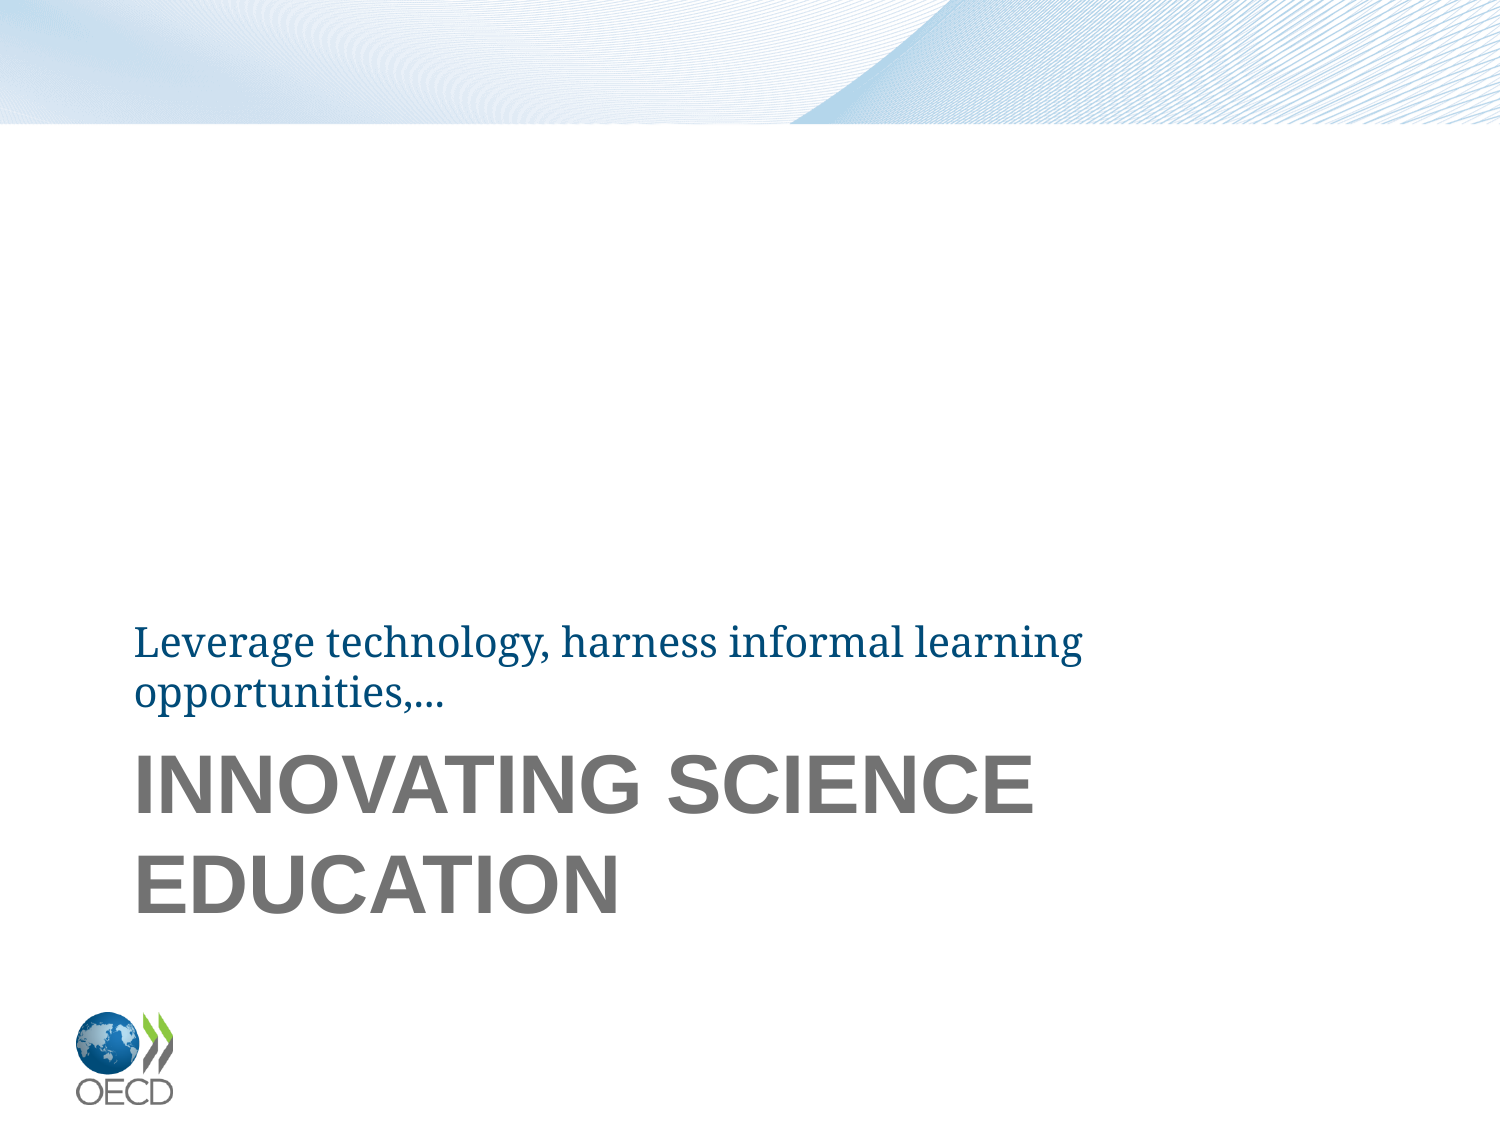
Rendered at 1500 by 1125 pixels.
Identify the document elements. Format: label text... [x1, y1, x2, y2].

list Leverage technology, harness informal learning opportunities,... [118, 476, 1394, 724]
title Innovating Science Education [118, 724, 1394, 947]
picture [0, 0, 1500, 1125]
